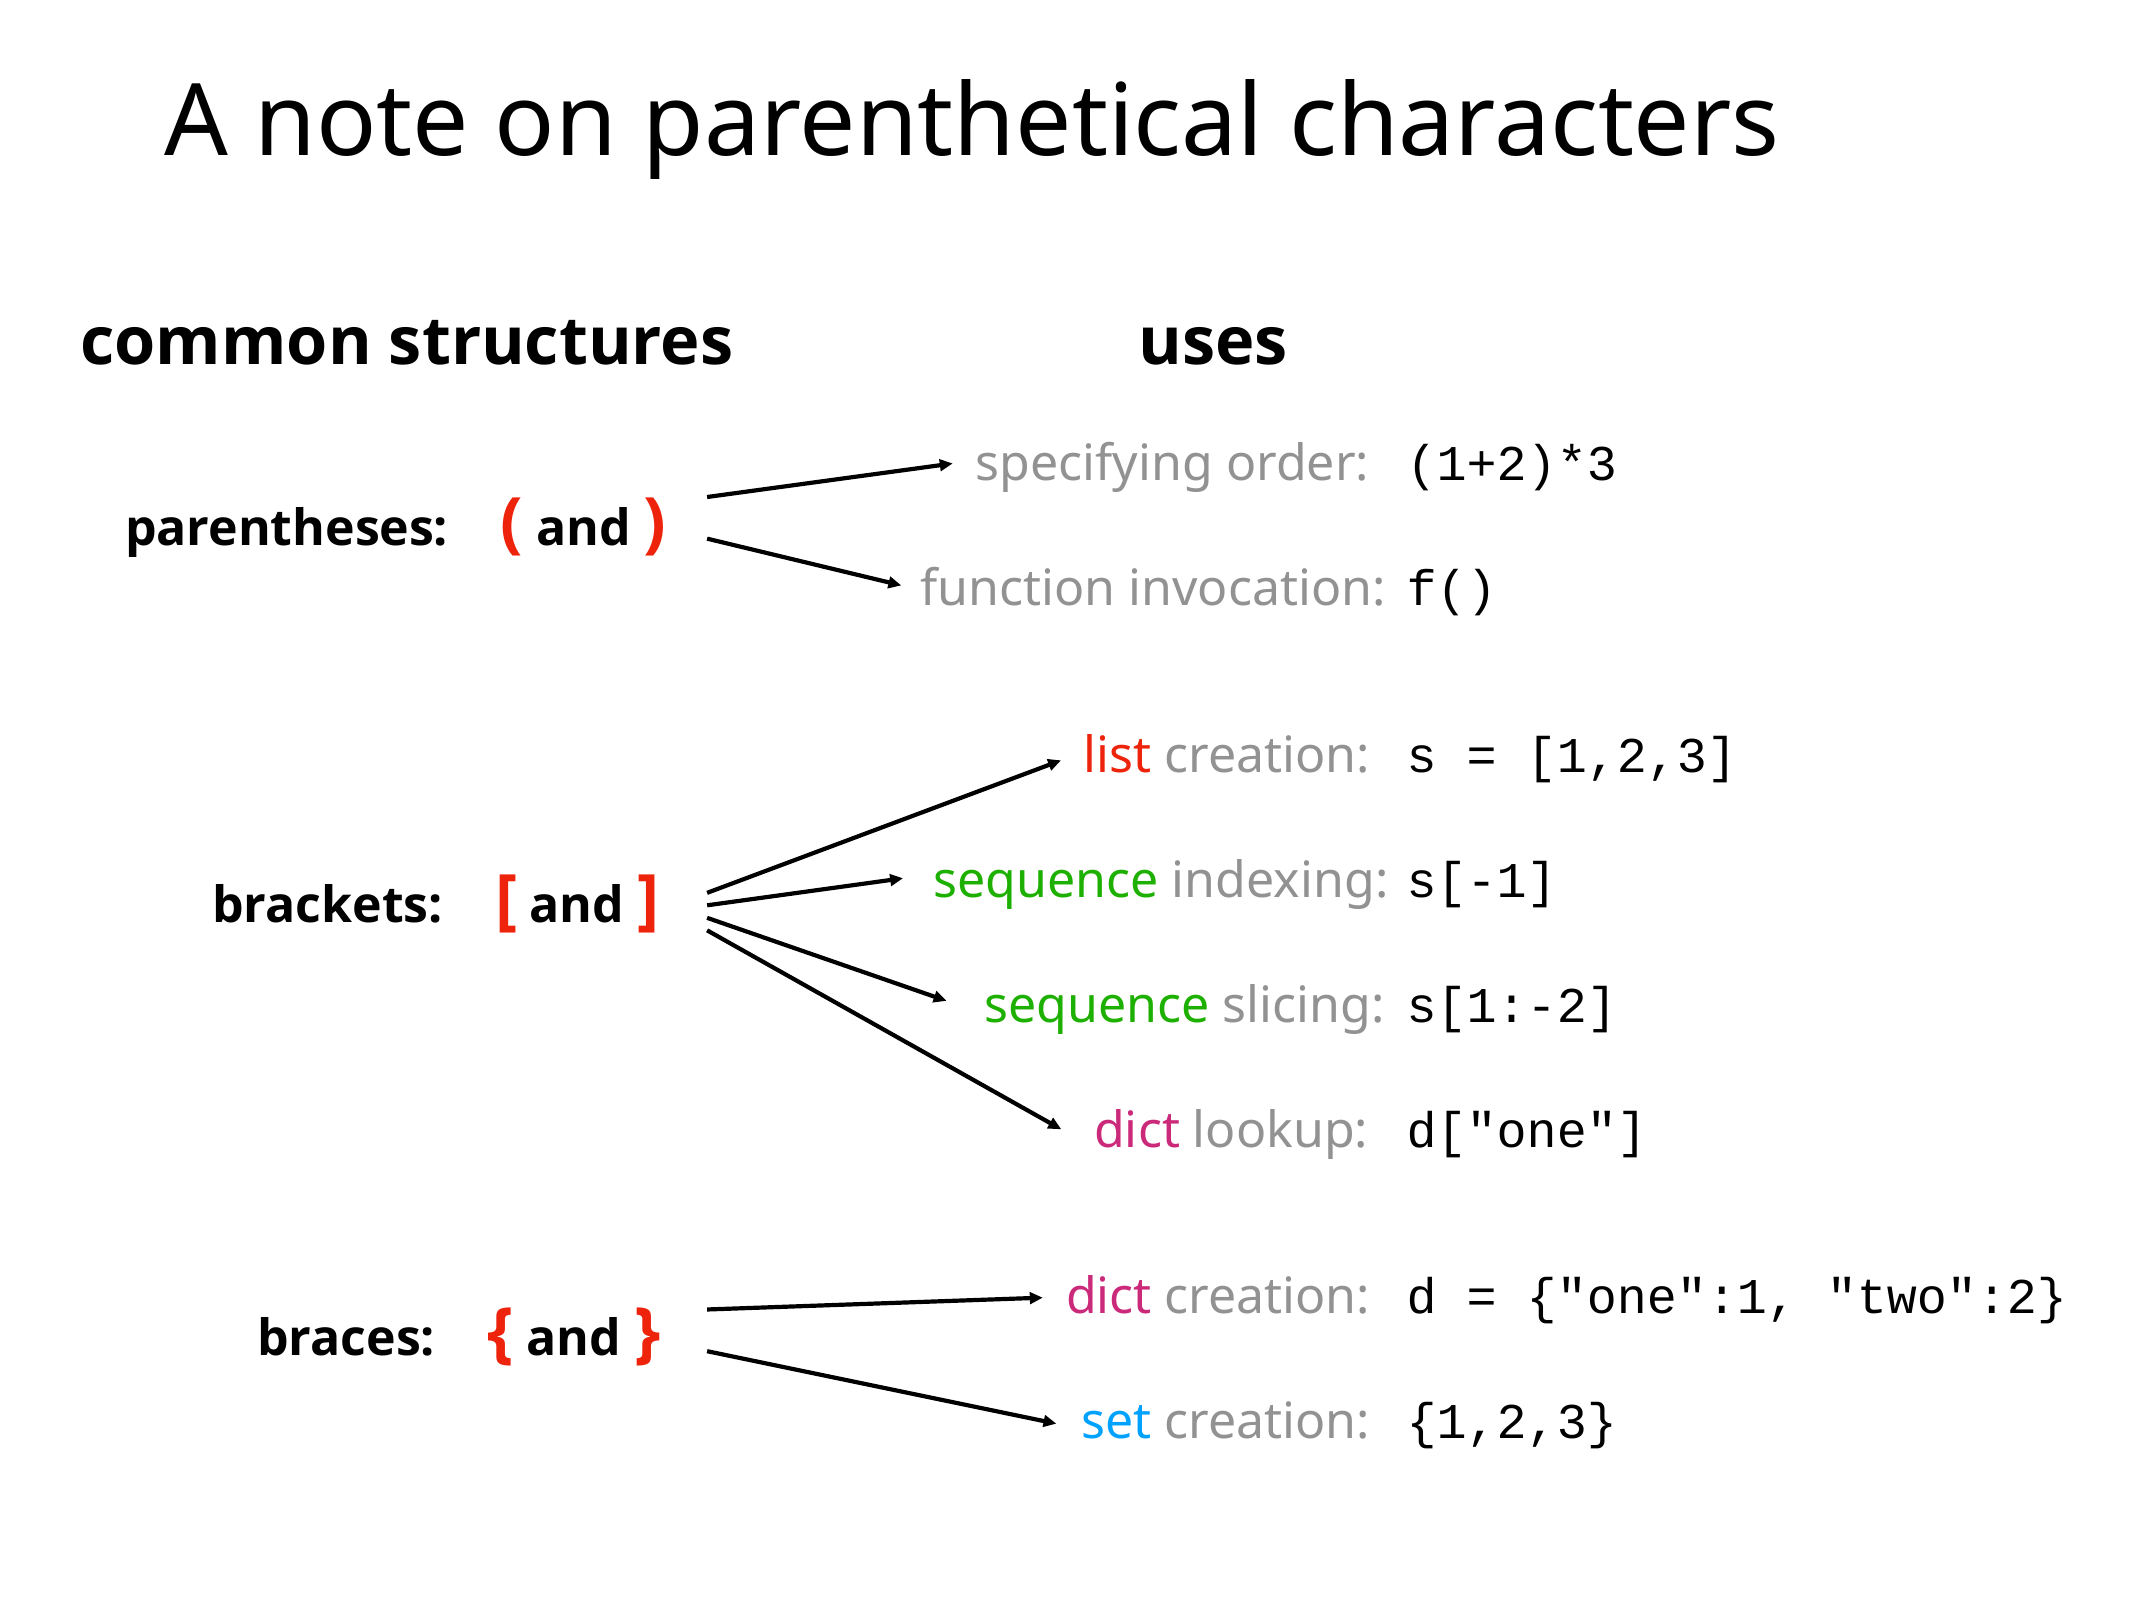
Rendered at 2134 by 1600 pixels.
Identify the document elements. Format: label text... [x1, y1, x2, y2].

text_box [707, 1351, 1057, 1428]
text_box brackets: [ and ] [203, 847, 669, 945]
text_box {1,2,3} [1398, 1380, 1626, 1458]
text_box function invocation: [911, 547, 1395, 624]
text_box dict creation: [1057, 1255, 1379, 1333]
text_box f() [1398, 547, 1506, 624]
text_box set creation: [1073, 1380, 1379, 1458]
text_box [707, 1291, 1043, 1310]
text_box s = [1,2,3] [1398, 714, 1746, 791]
text_box braces: { and } [248, 1280, 670, 1378]
text_box [707, 538, 902, 589]
text_box uses [1130, 289, 1297, 386]
text_box list creation: [1075, 714, 1379, 791]
text_box parentheses: ( and ) [116, 470, 675, 567]
text_box (1+2)*3 [1398, 422, 1626, 499]
text_box [707, 930, 1061, 1130]
text_box [707, 758, 1061, 893]
text_box d["one"] [1398, 1089, 1656, 1166]
text_box s[-1] [1398, 838, 1566, 916]
text_box [707, 459, 953, 498]
text_box [707, 917, 947, 1003]
text_box [707, 873, 903, 906]
text_box common structures [71, 289, 743, 386]
text_box dict lookup: [1085, 1089, 1377, 1166]
text_box sequence indexing: [925, 839, 1398, 916]
text_box s[1:-2] [1398, 964, 1626, 1041]
text_box sequence slicing: [976, 964, 1394, 1041]
text_box specifying order: [967, 422, 1391, 499]
text_box d = {"one":1, "two":2} [1398, 1255, 2076, 1333]
title A note on parenthetical characters [155, 41, 1978, 191]
